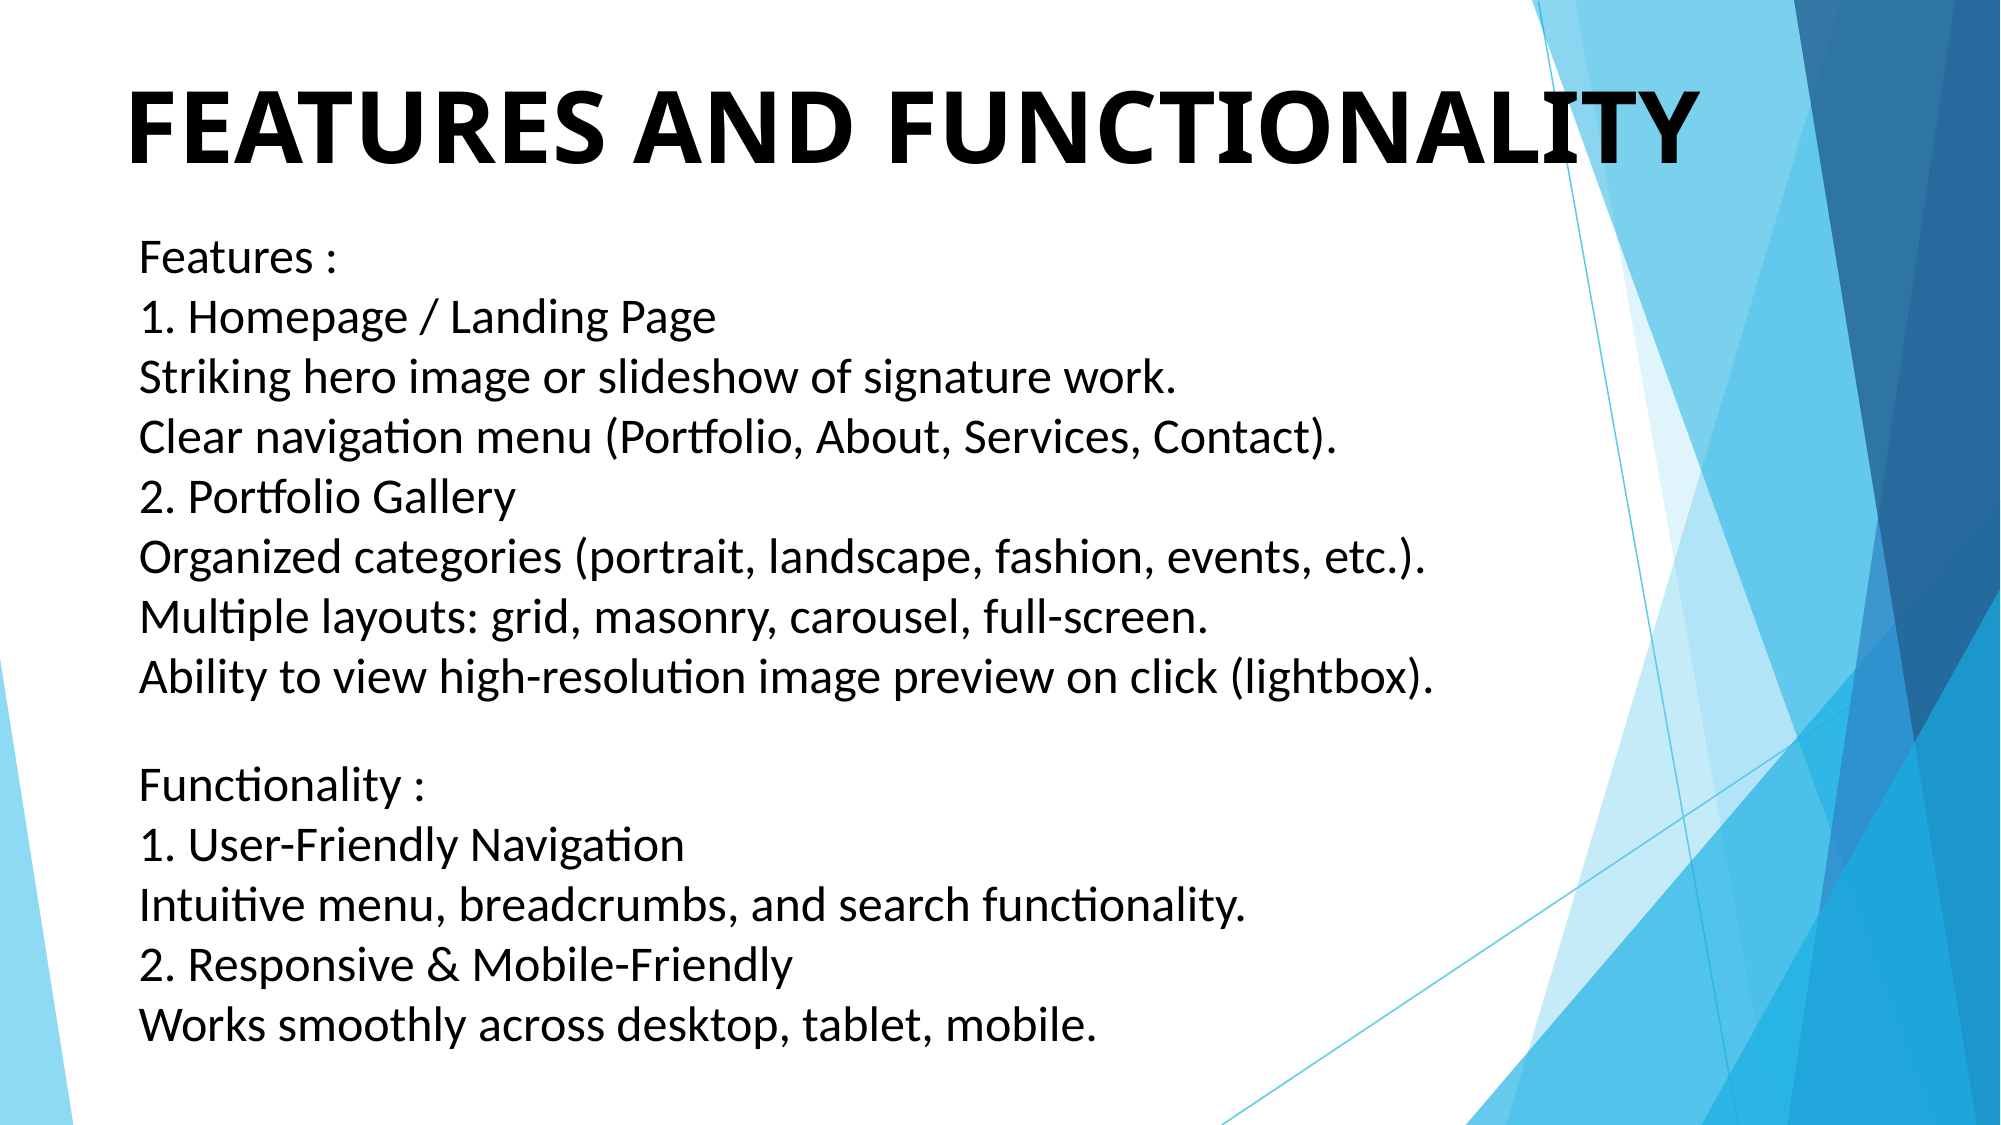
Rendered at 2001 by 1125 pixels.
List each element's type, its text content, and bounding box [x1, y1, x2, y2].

title FEATURES AND FUNCTIONALITY [123, 63, 1877, 188]
text_box Functionality : 1. User-Friendly Navigation Intuitive menu, breadcrumbs, and search functionality. 2. Responsive & Mobile-Friendly Works smoothly across desktop, tablet, mobile. [123, 743, 1725, 1059]
text_box Features : 1. Homepage / Landing Page Striking hero image or slideshow of signature work. Clear navigation menu (Portfolio, About, Services, Contact). 2. Portfolio Gallery Organized categories (portrait, landscape, fashion, events, etc.). Multiple layouts: grid, masonry, carousel, full-screen. Ability to view high-resolution image preview on click (lightbox). [123, 216, 1771, 712]
